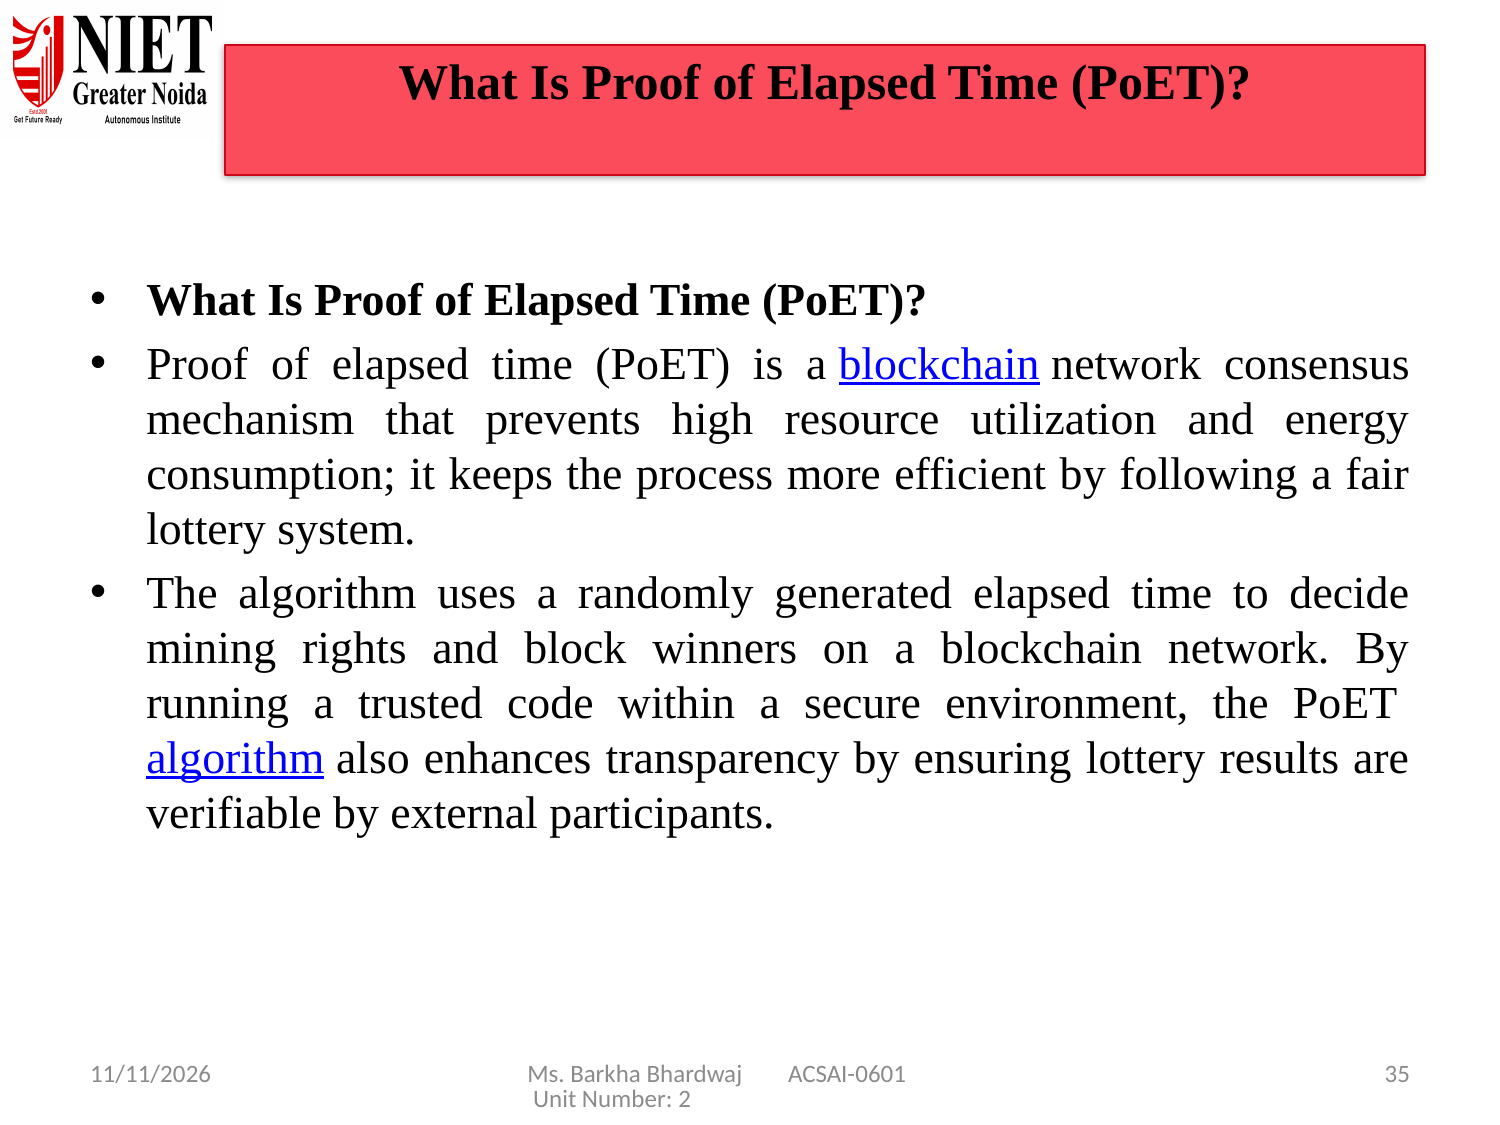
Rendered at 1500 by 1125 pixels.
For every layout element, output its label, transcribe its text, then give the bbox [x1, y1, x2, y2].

title What Is Proof of Elapsed Time (PoET)? [224, 44, 1426, 176]
slide_number 35 [1074, 1042, 1425, 1103]
picture [0, 1, 225, 139]
footer Ms. Barkha Bhardwaj ACSAI-0601 Unit Number: 2 [512, 1042, 988, 1103]
list What Is Proof of Elapsed Time (PoET)? Proof of elapsed time (PoET) is a blockchain network consensus mechanism that prevents high resource utilization and energy consumption; it keeps the process more efficient by following a fair lottery system. The algorithm uses a randomly generated elapsed time to decide mining rights and block winners on a blockchain network. By running a trusted code within a secure environment, the PoET algorithm also enhances transparency by ensuring lottery results are verifiable by external participants. [75, 262, 1425, 1005]
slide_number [75, 1042, 425, 1103]
